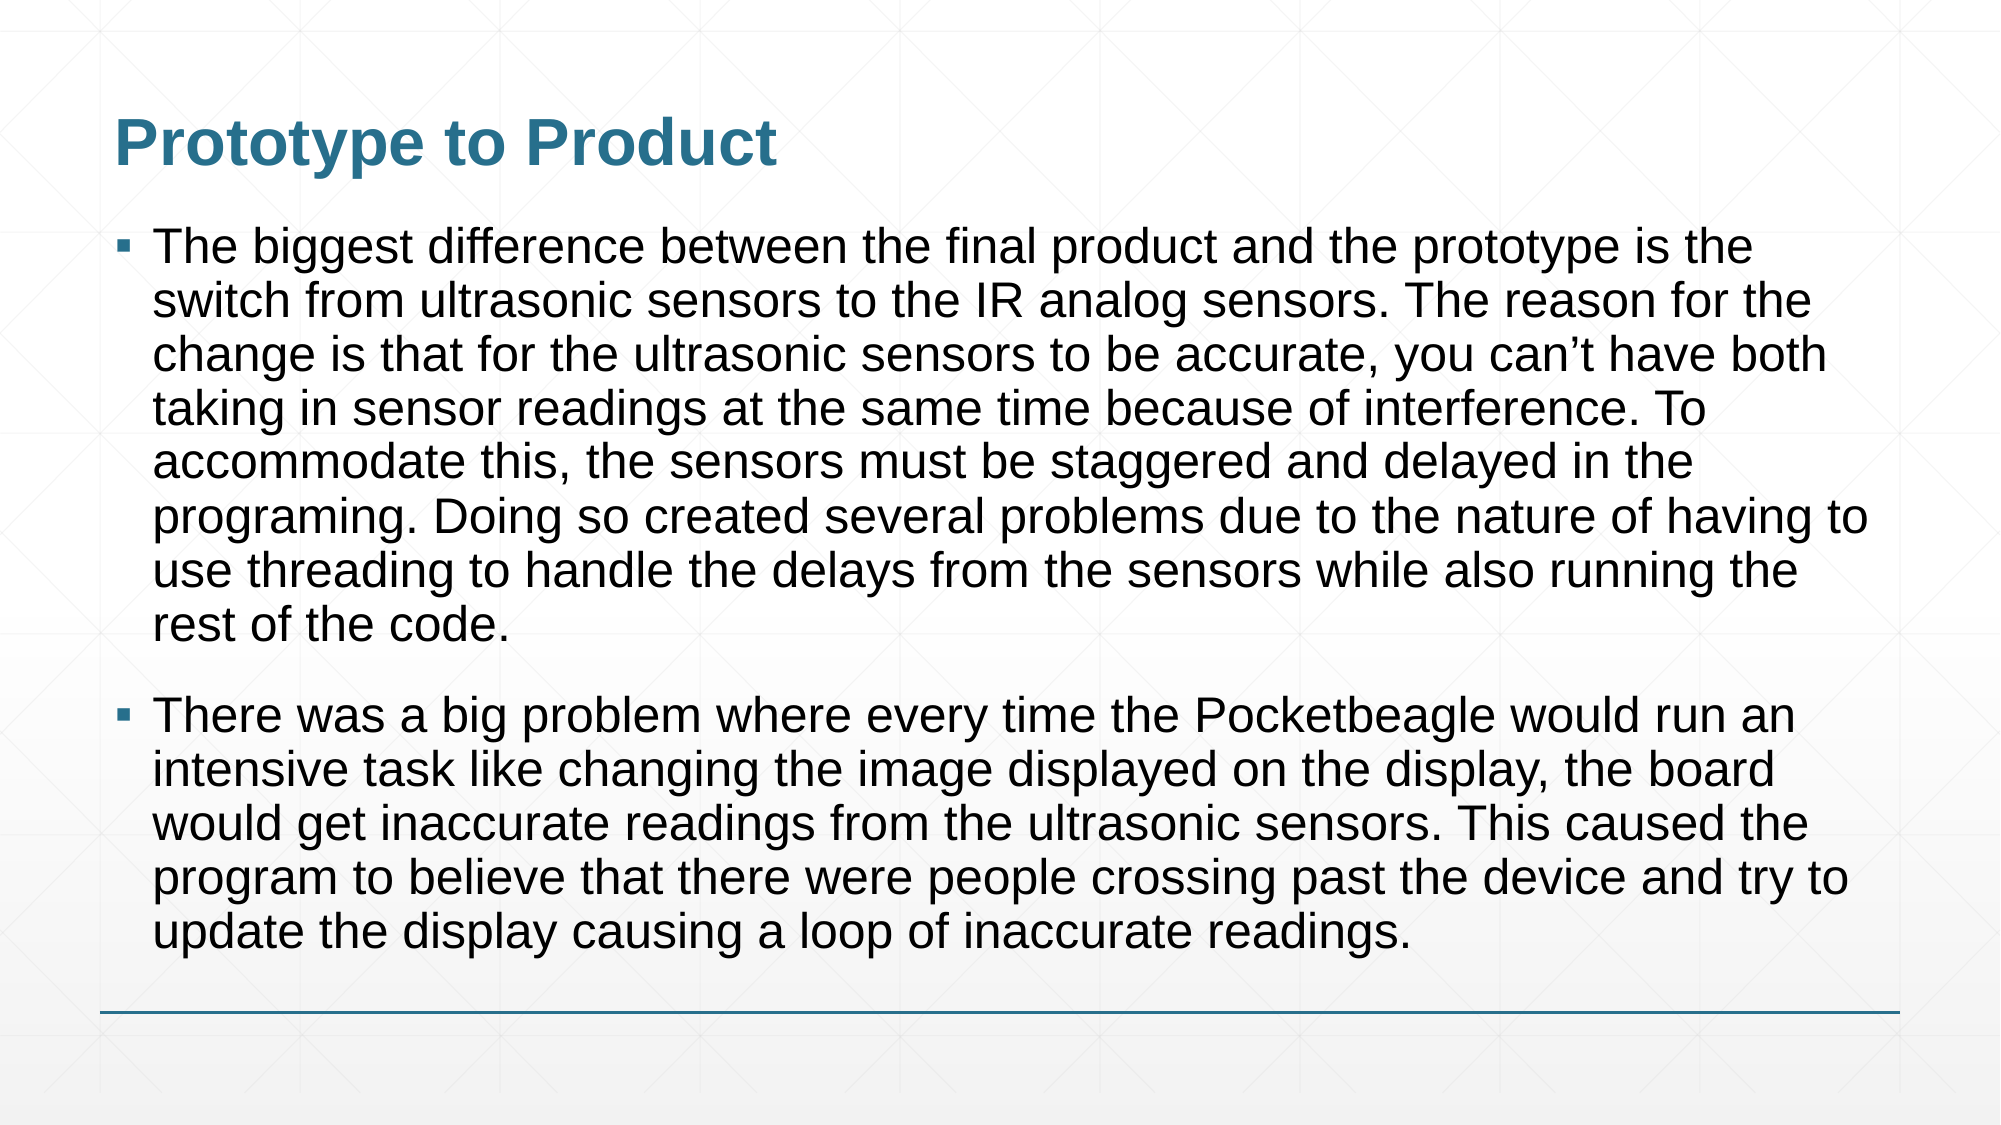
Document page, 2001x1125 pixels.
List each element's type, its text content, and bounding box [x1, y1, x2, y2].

list The biggest difference between the final product and the prototype is the switch from ultrasonic sensors to the IR analog sensors. The reason for the change is that for the ultrasonic sensors to be accurate, you can’t have both taking in sensor readings at the same time because of interference. To accommodate this, the sensors must be staggered and delayed in the programing. Doing so created several problems due to the nature of having to use threading to handle the delays from the sensors while also running the rest of the code. There was a big problem where every time the Pocketbeagle would run an intensive task like changing the image displayed on the display, the board would get inaccurate readings from the ultrasonic sensors. This caused the program to believe that there were people crossing past the device and try to update the display causing a loop of inaccurate readings. [99, 212, 1900, 988]
title Prototype to Product [99, 37, 1900, 188]
